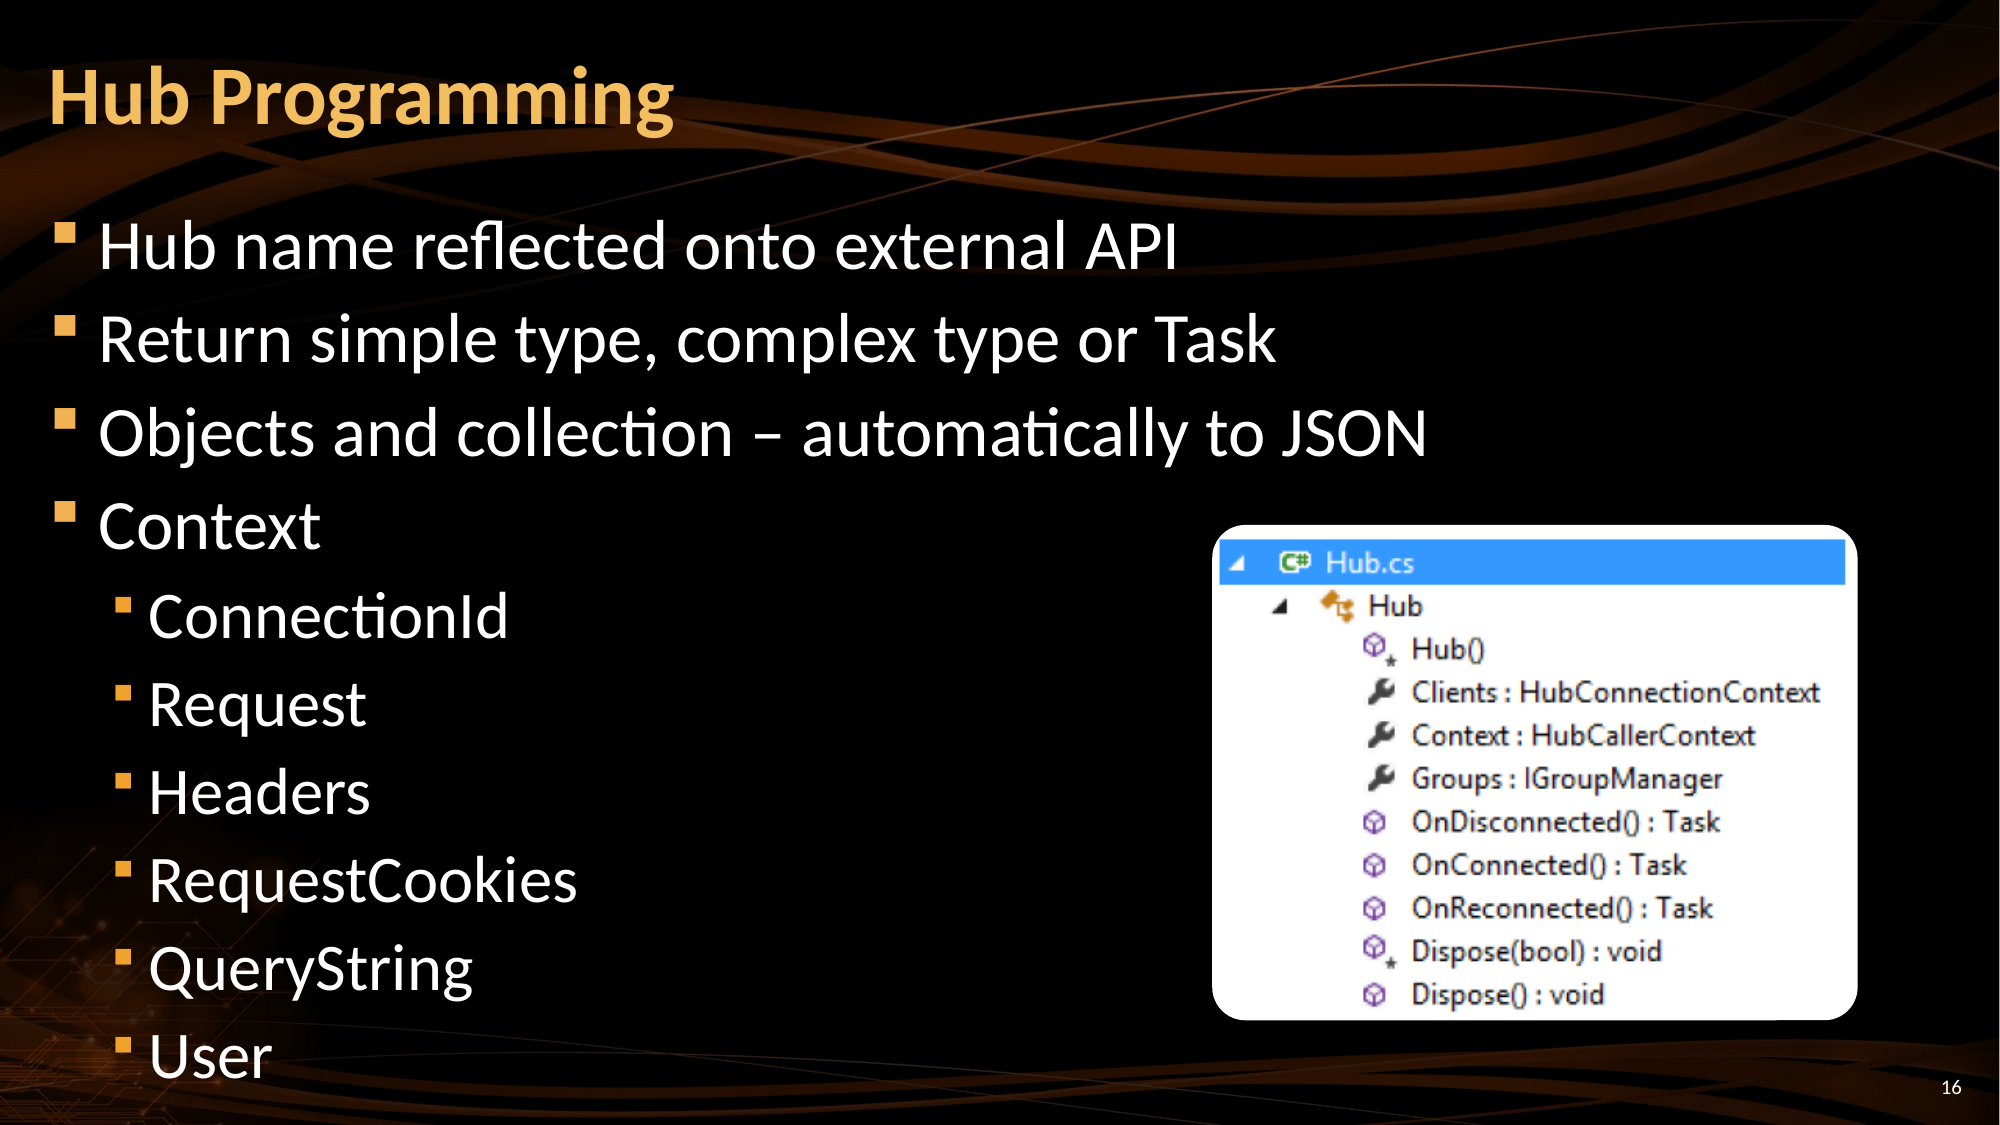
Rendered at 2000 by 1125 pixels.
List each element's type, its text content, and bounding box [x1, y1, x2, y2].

title Hub Programming [30, 6, 1602, 189]
list Hub name reflected onto external API Return simple type, complex type or Task Objects and collection – automatically to JSON Context ConnectionId Request Headers RequestCookies QueryString User [31, 188, 1968, 1103]
picture [0, 0, 2000, 1125]
